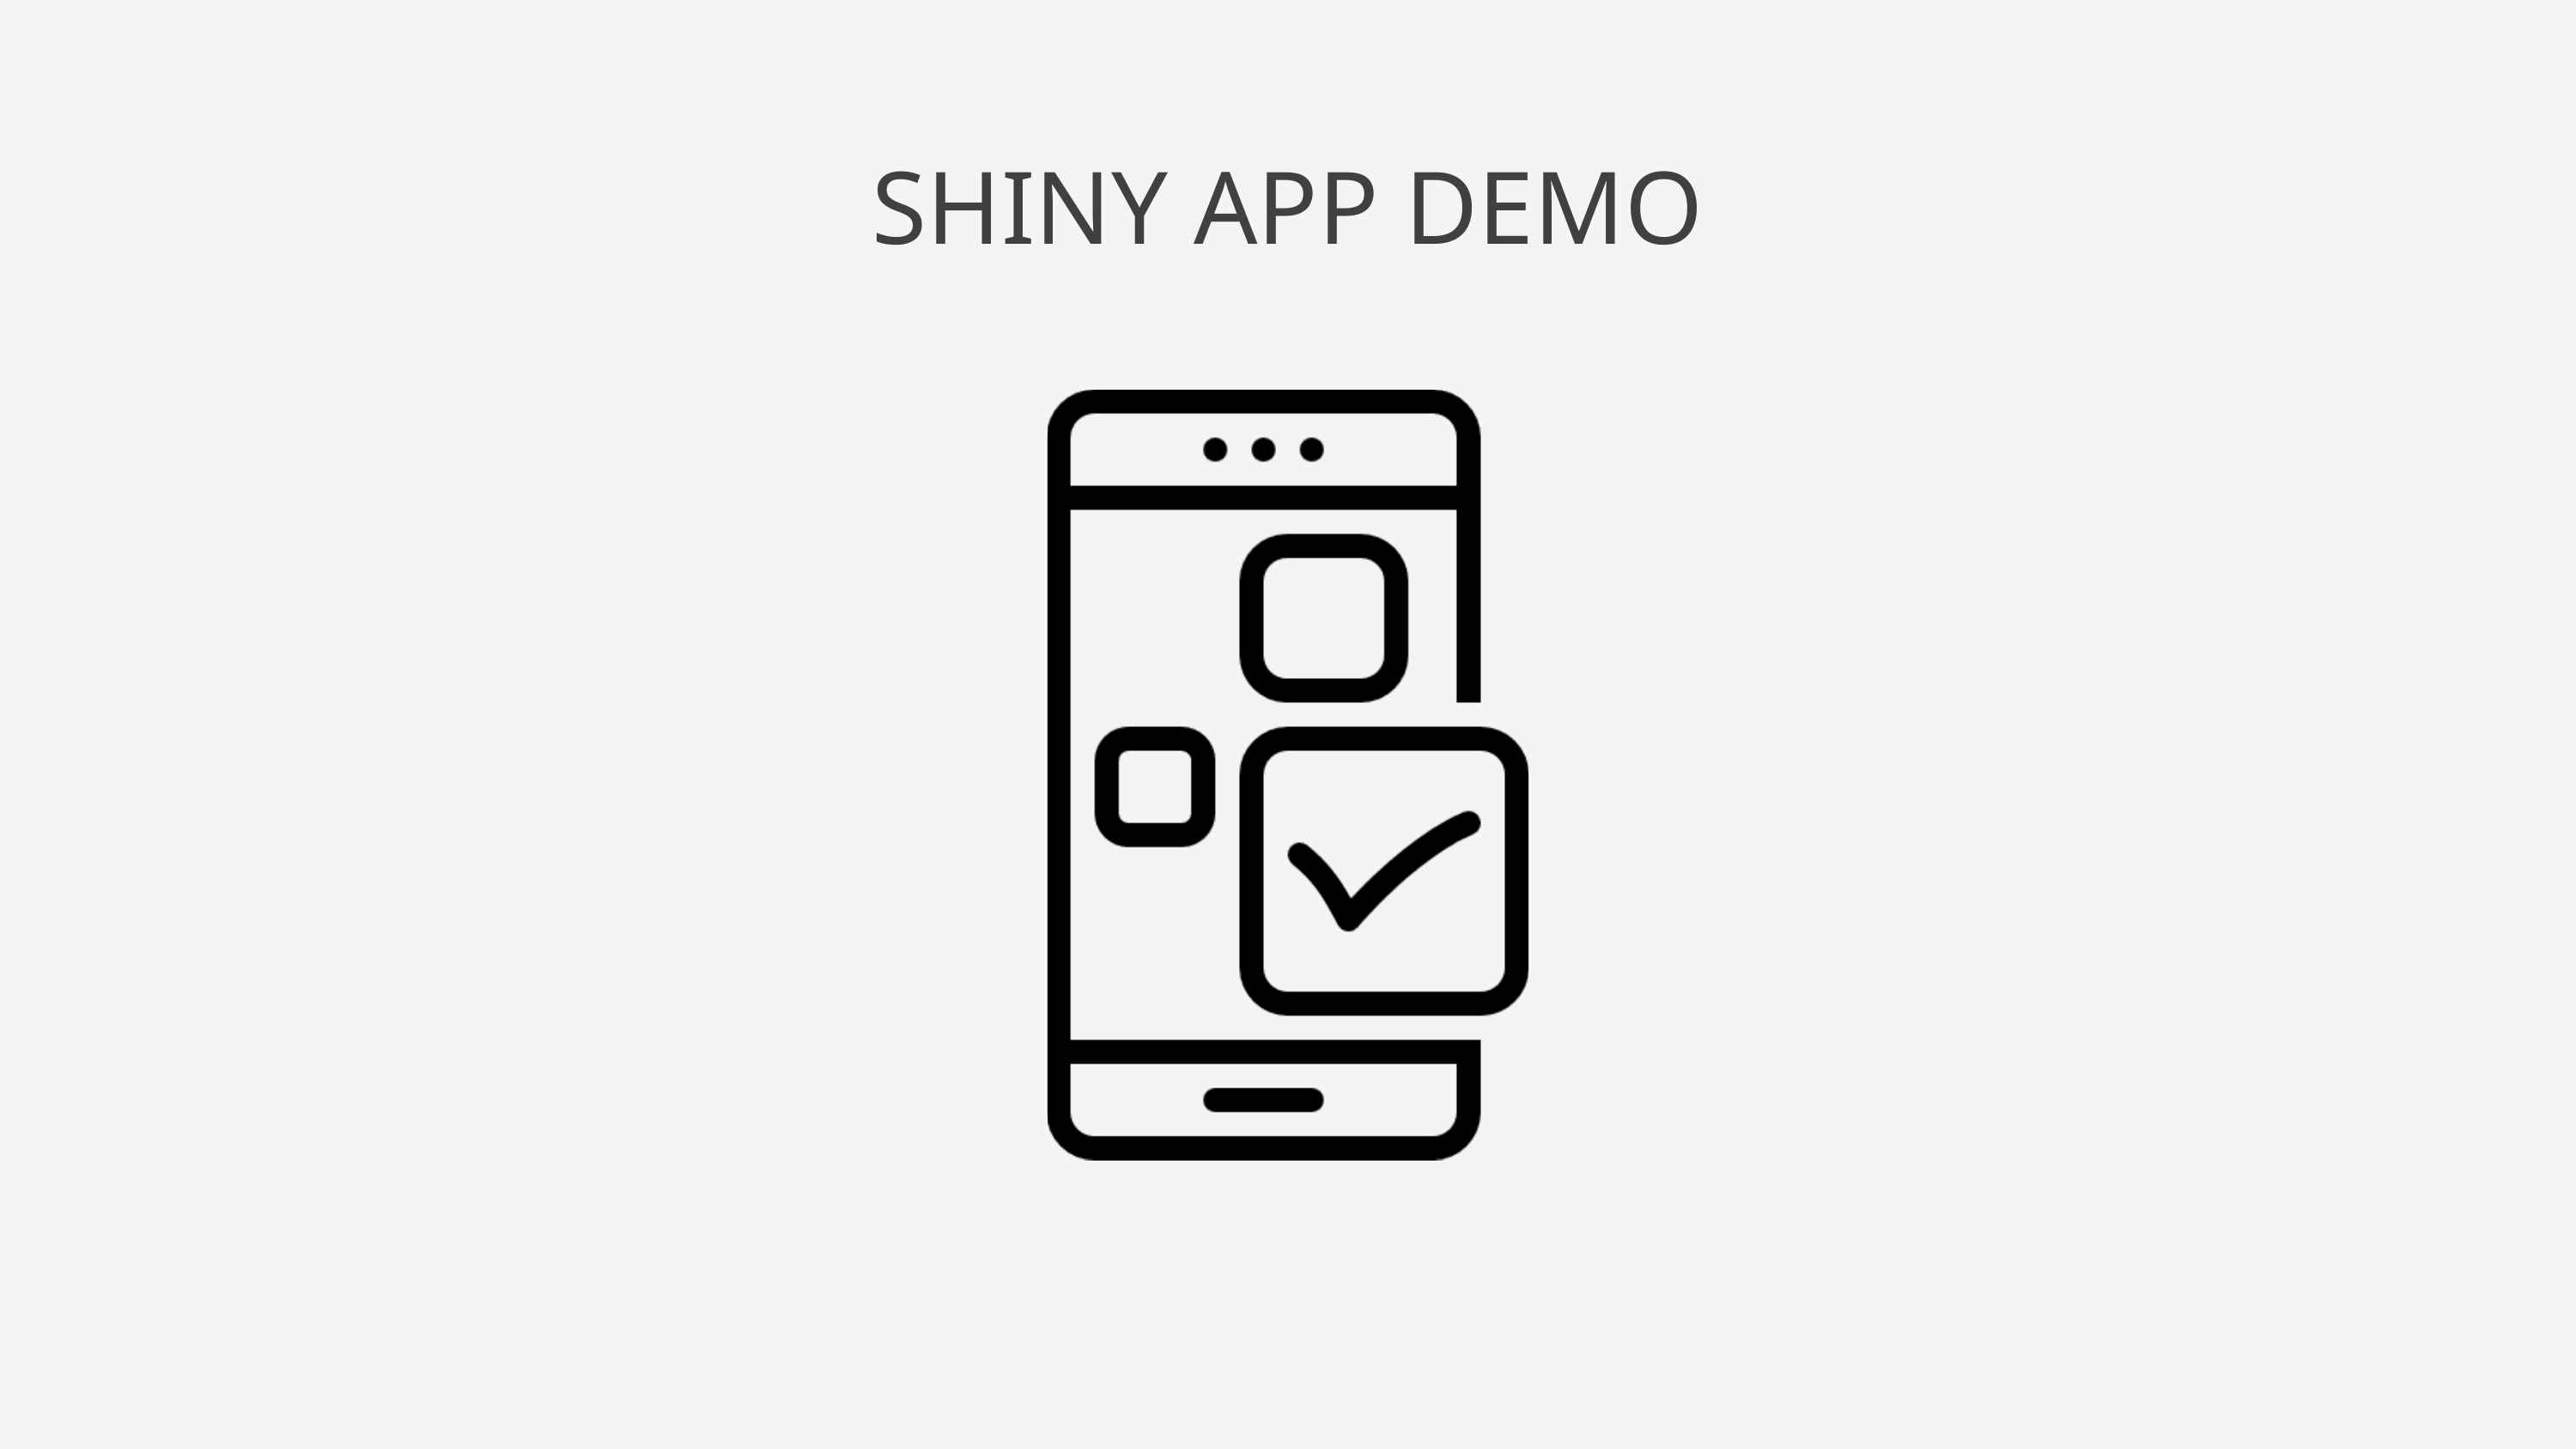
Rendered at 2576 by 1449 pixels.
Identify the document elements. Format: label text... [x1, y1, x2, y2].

text_box [1047, 390, 1529, 1161]
text_box SHINY APP DEMO [649, 142, 1927, 264]
